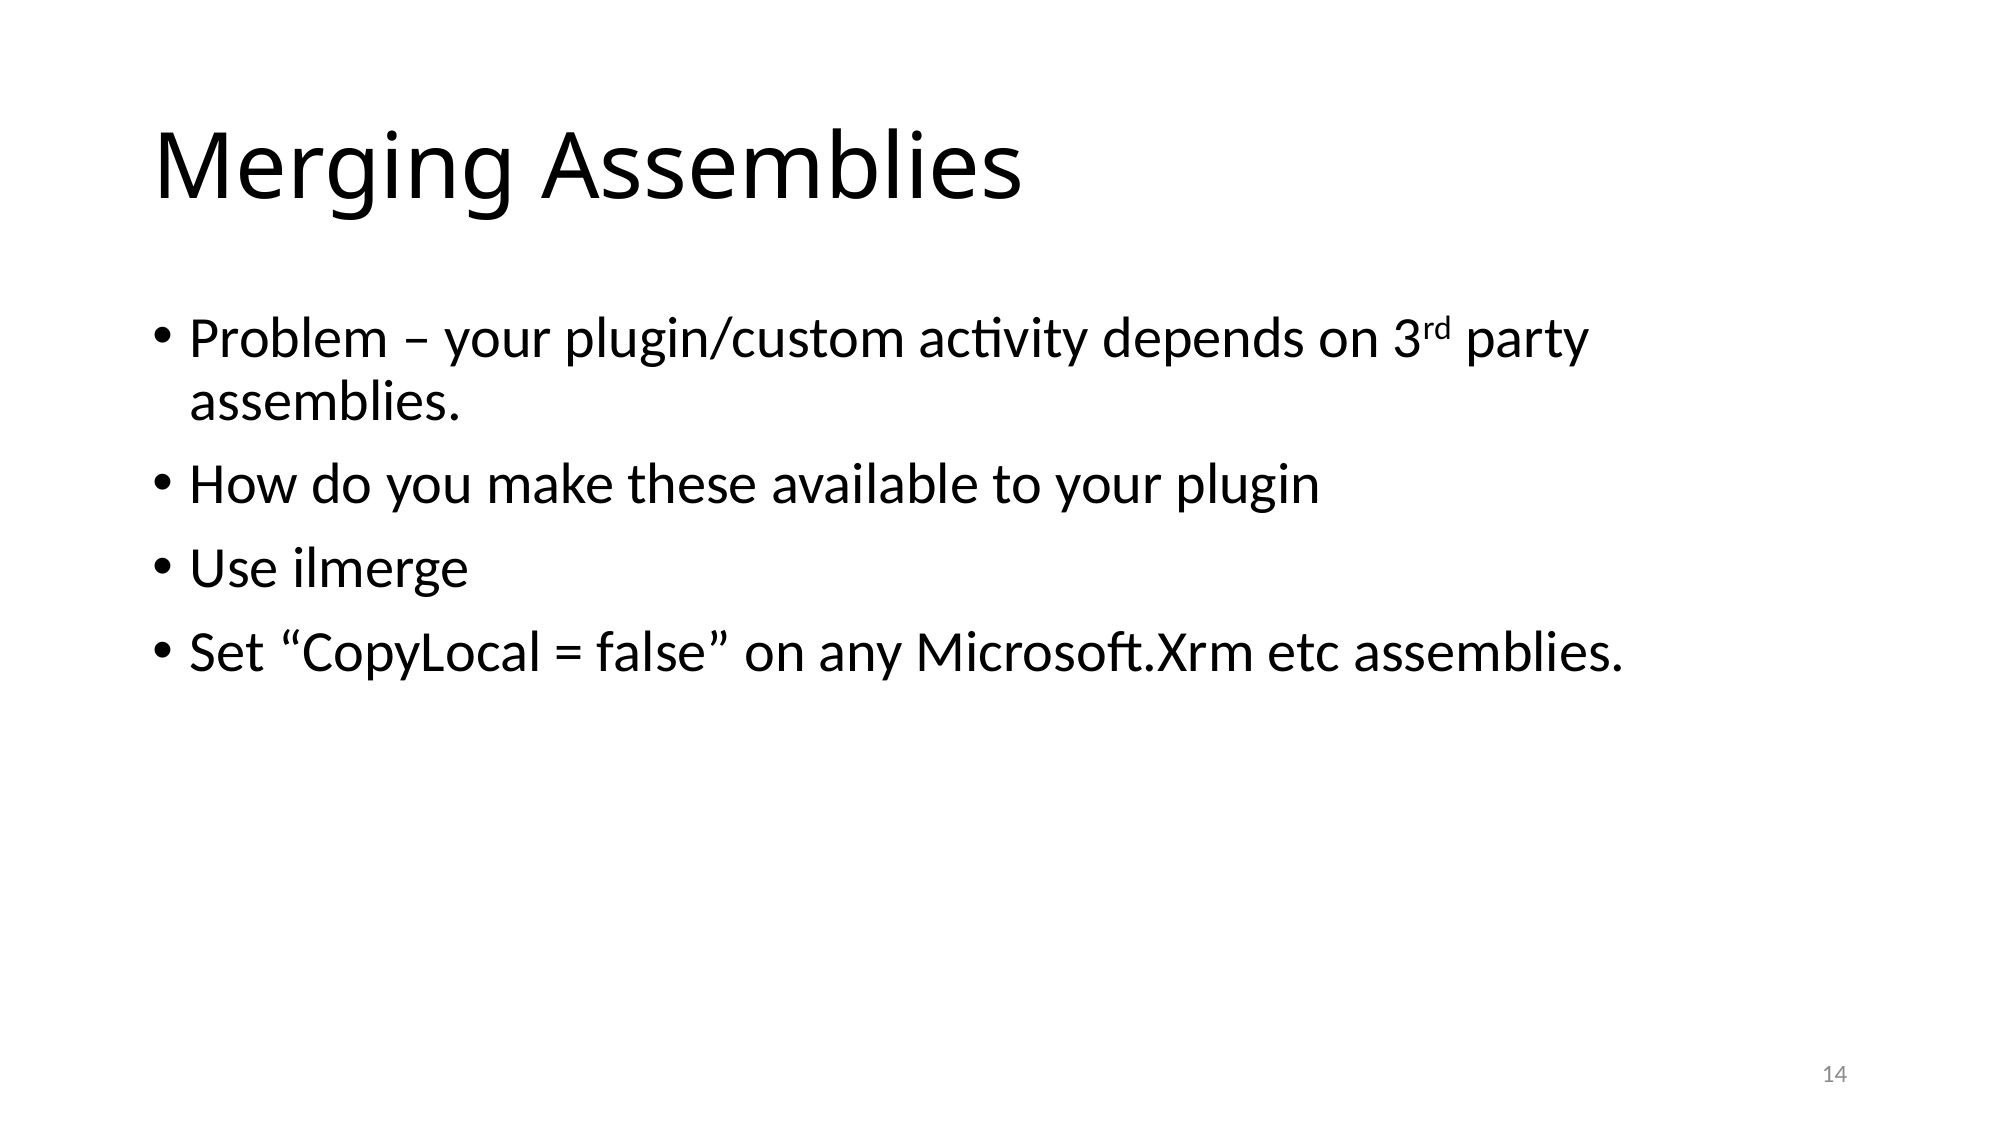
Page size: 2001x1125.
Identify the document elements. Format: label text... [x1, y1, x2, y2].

title Merging Assemblies [137, 59, 1863, 278]
slide_number 14 [1412, 1042, 1863, 1103]
list Problem – your plugin/custom activity depends on 3rd party assemblies. How do you make these available to your plugin Use ilmerge Set “CopyLocal = false” on any Microsoft.Xrm etc assemblies. [137, 299, 1863, 1014]
